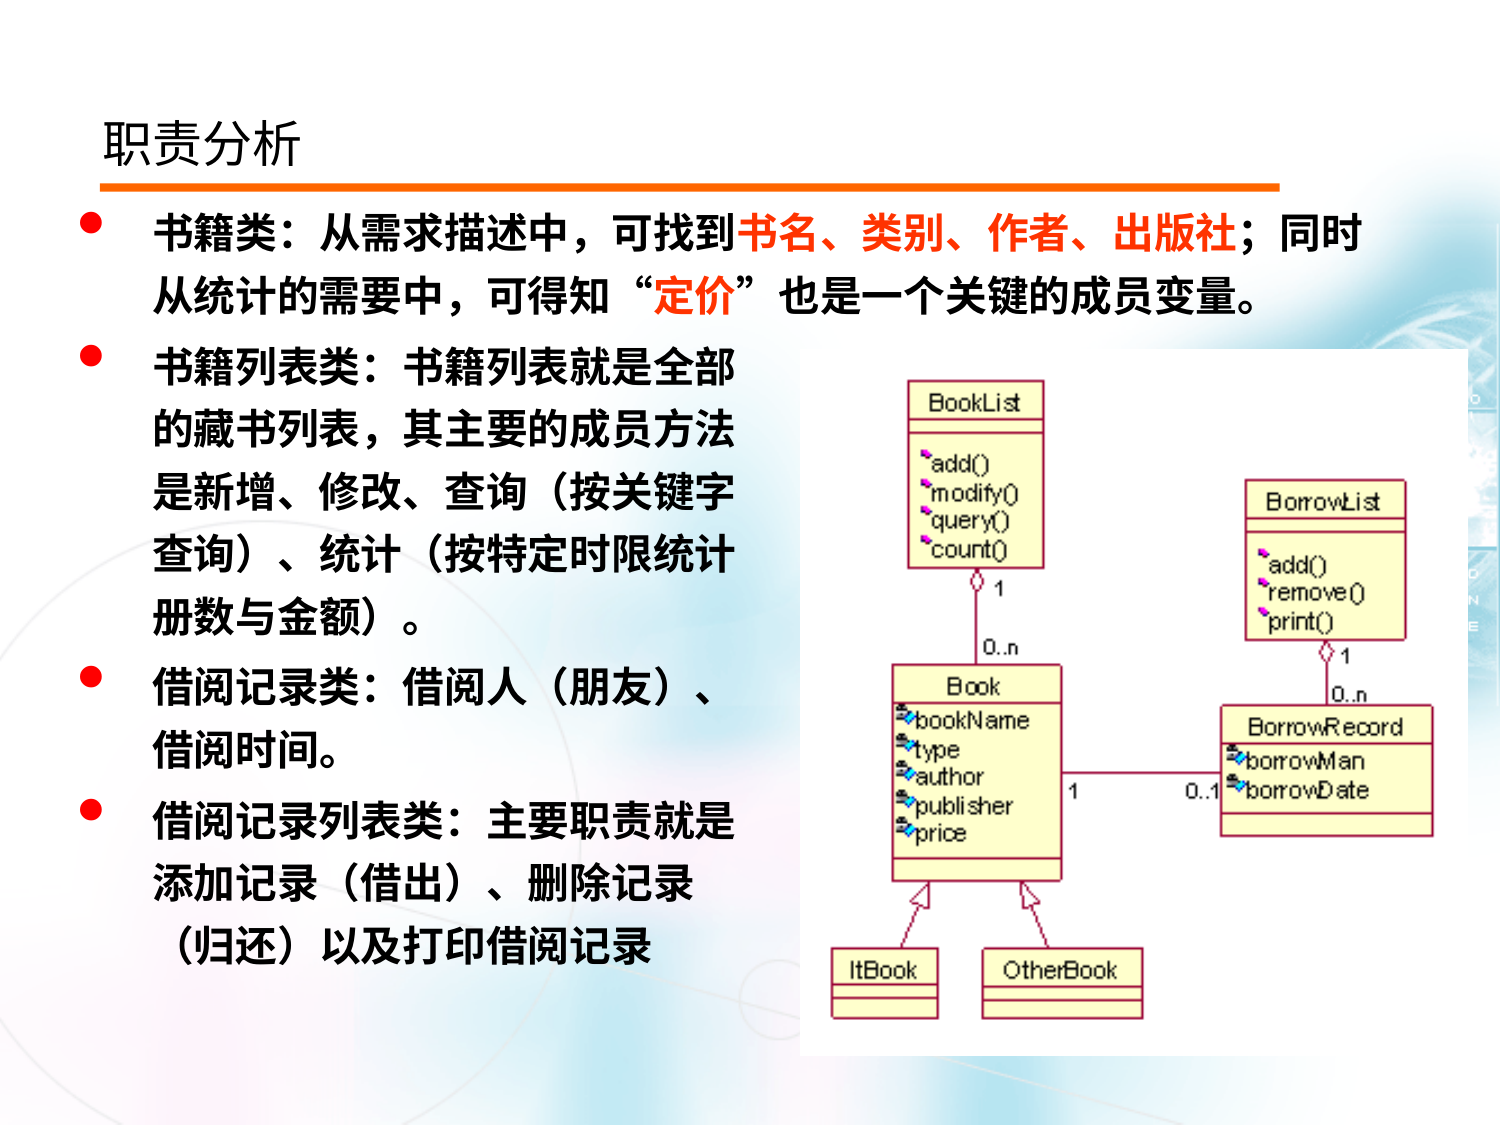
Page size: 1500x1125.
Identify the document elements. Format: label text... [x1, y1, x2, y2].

picture [0, 0, 1500, 1125]
text_box 书籍类：从需求描述中，可找到书名、类别、作者、出版社；同时从统计的需要中，可得知“定价”也是一个关键的成员变量。 书籍列表类：书籍列表就是全部 的藏书列表，其主要的成员方法 是新增、修改、查询（按关键字 查询）、统计（按特定时限统计 册数与金额）。 借阅记录类：借阅人（朋友）、 借阅时间。 借阅记录列表类：主要职责就是 添加记录（借出）、删除记录 （归还）以及打印借阅记录 [62, 187, 1400, 1013]
text_box 职责分析 [87, 87, 987, 181]
